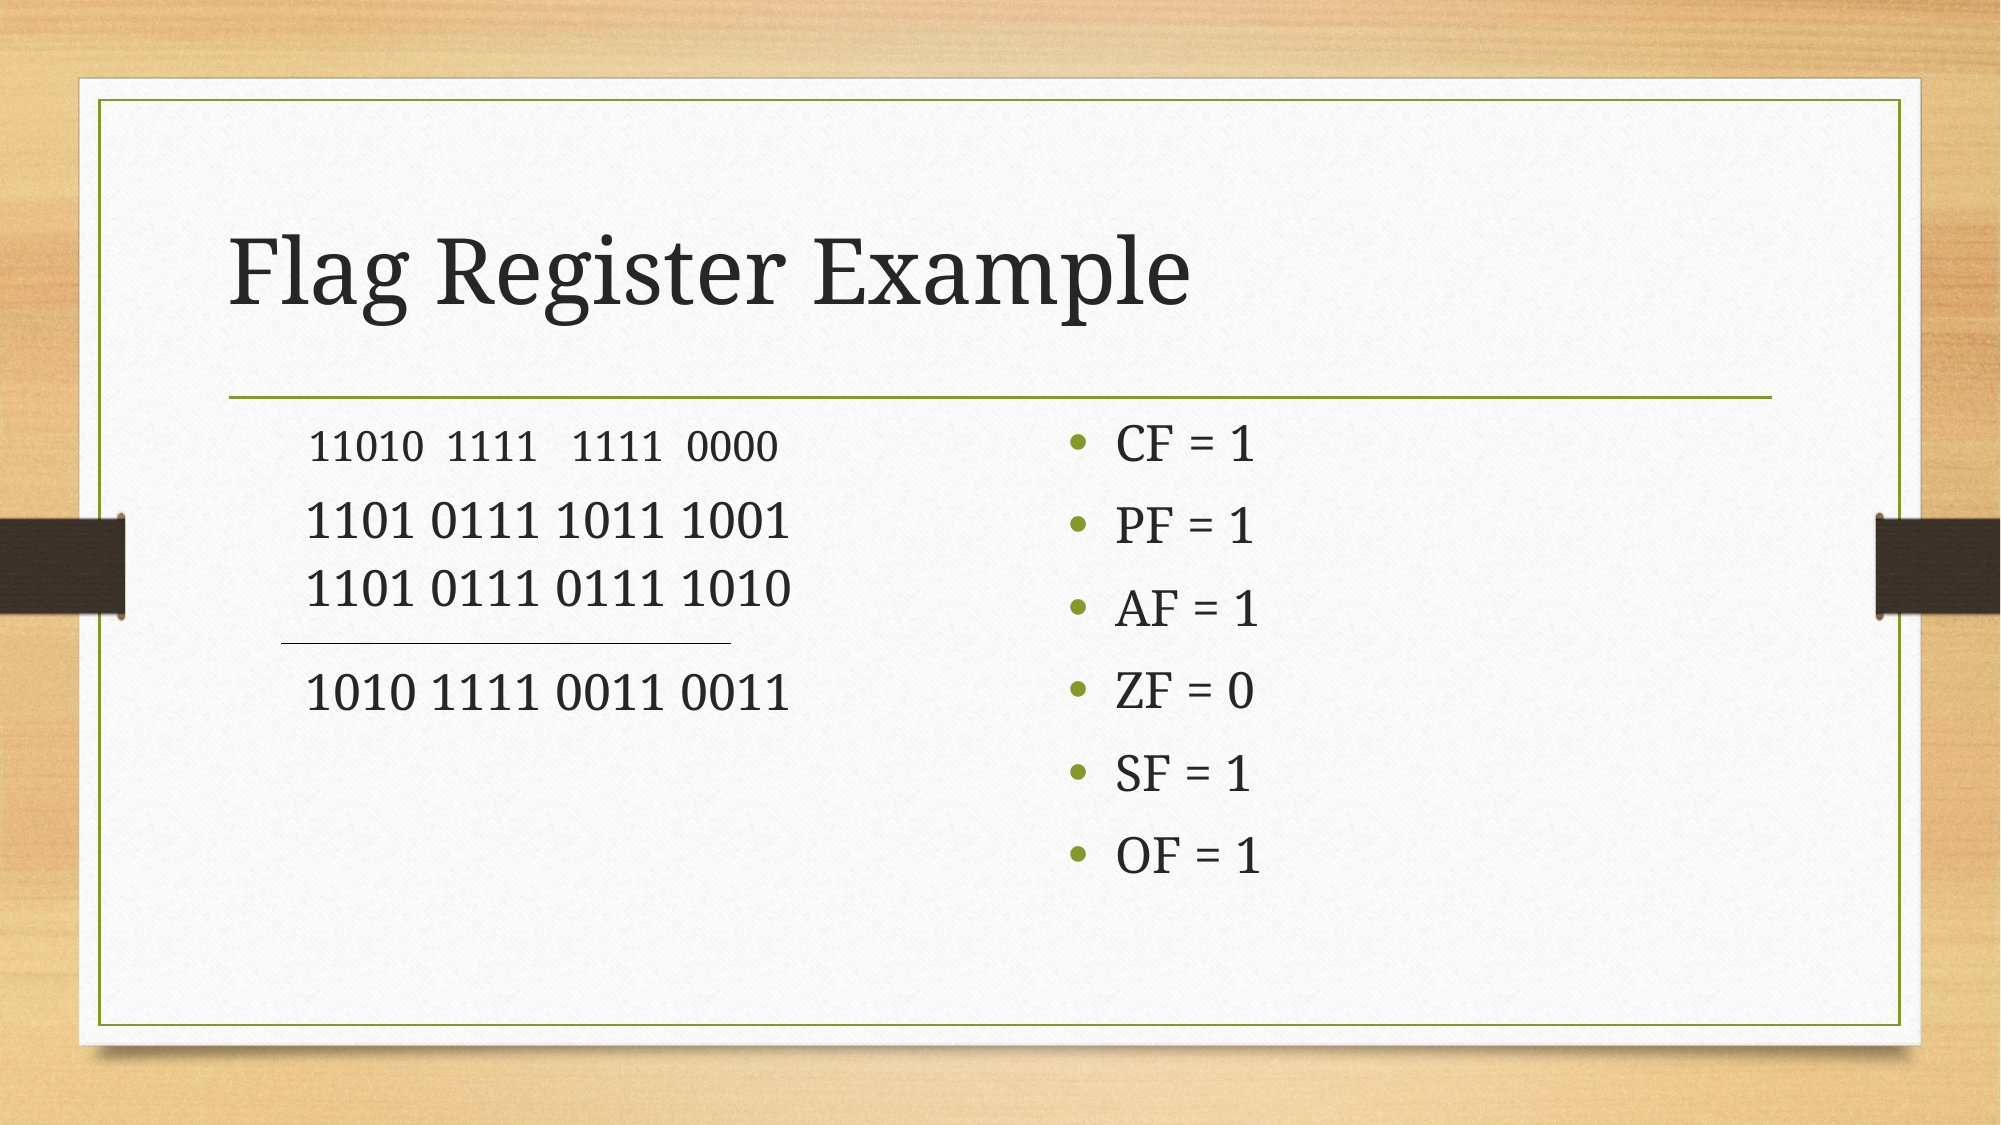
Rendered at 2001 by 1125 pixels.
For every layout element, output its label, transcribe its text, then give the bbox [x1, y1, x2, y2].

text_box CF = 1 PF = 1 AF = 1 ZF = 0 SF = 1 OF = 1 [1053, 403, 1788, 1025]
title Flag Register Example [212, 161, 1788, 375]
picture [0, 0, 2001, 1125]
list 11010 1111 1111 0000 1101 0111 1011 1001 1101 0111 0111 1010 1010 1111 0011 0011 [215, 403, 1016, 1025]
